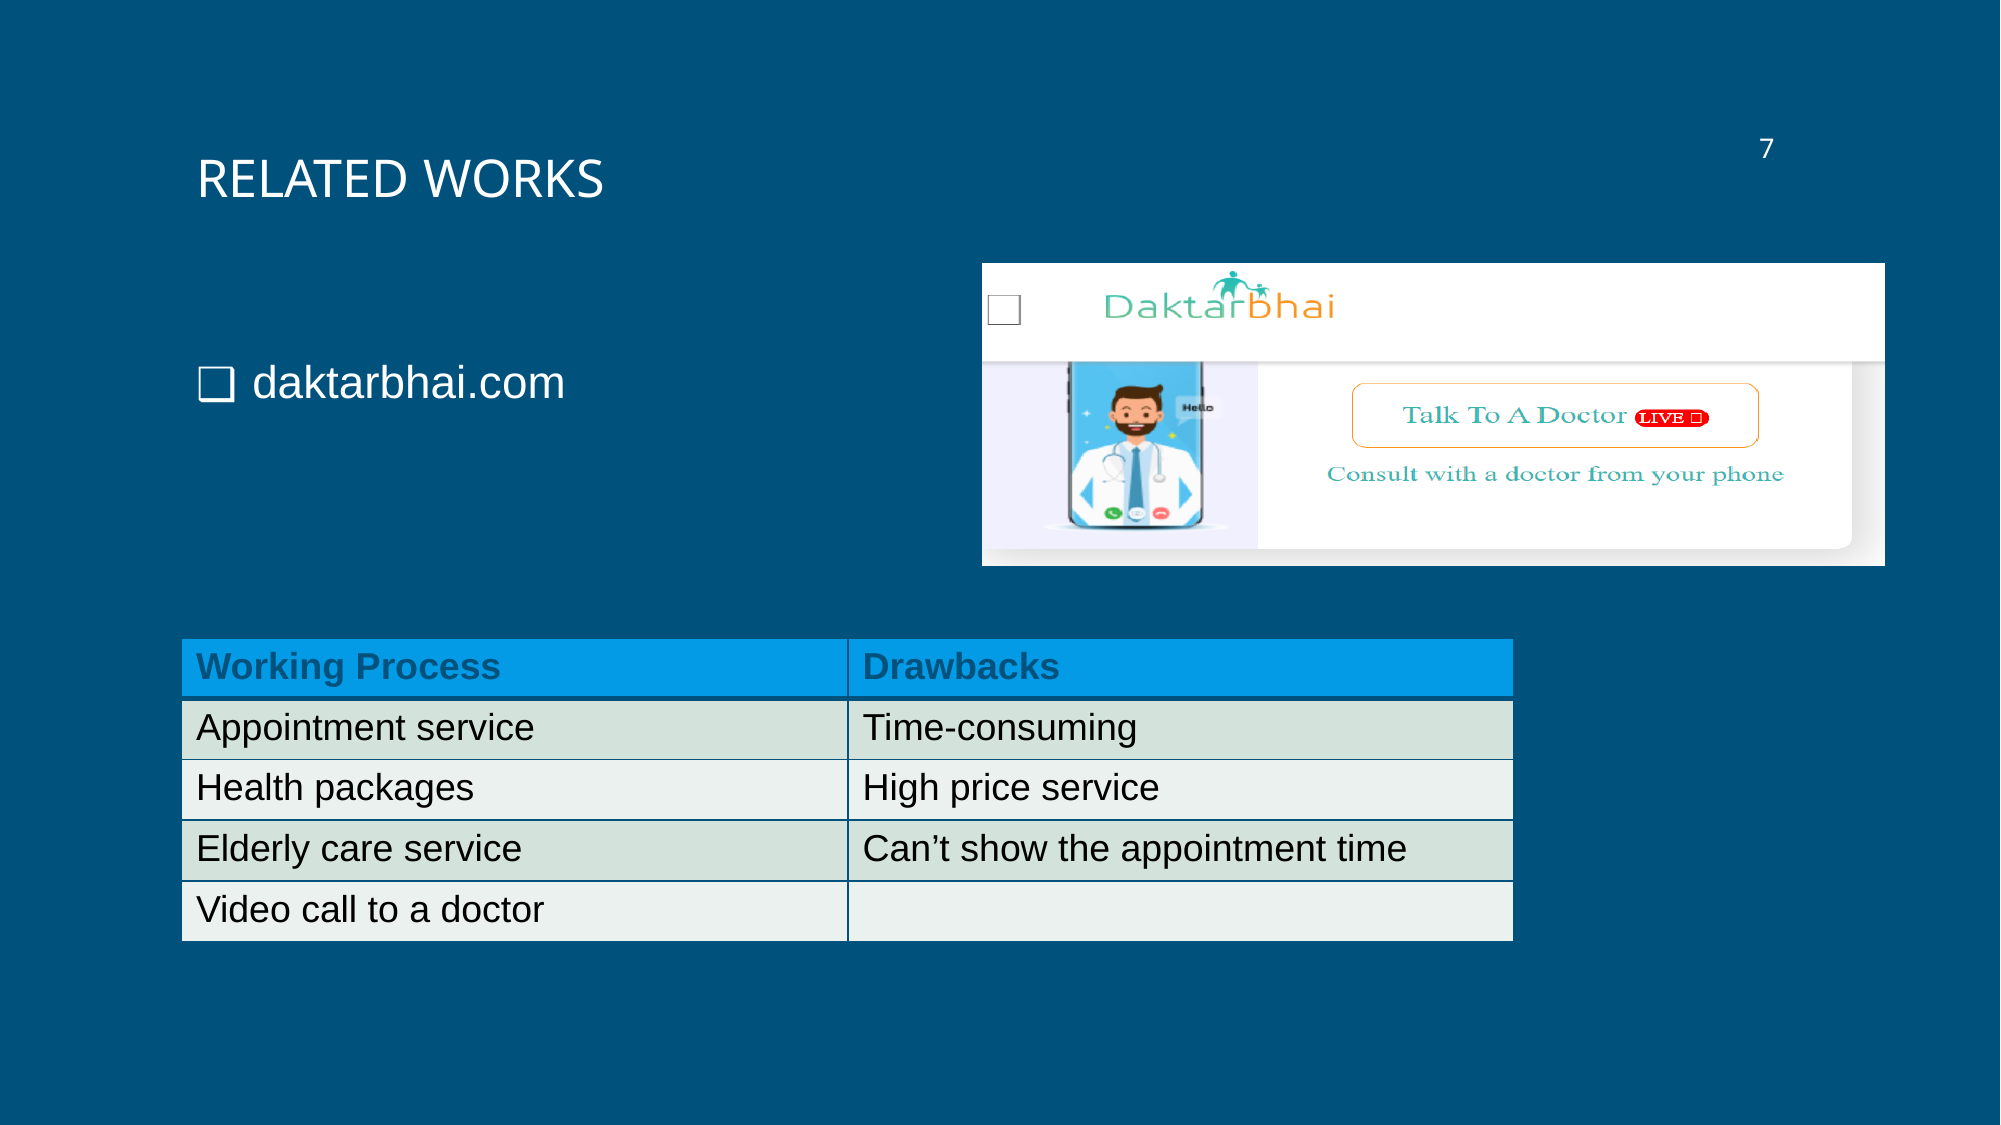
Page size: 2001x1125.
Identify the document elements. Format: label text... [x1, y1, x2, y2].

table_header Working Process [182, 639, 847, 696]
slide_number ‹#› [1698, 48, 1836, 175]
table_cell Health packages [182, 760, 847, 819]
table_cell Elderly care service [182, 821, 847, 880]
table_cell Video call to a doctor [182, 882, 847, 941]
title RELATED WORKS [181, 137, 1724, 264]
table_cell Time-consuming [849, 701, 1513, 759]
table_cell Appointment service [182, 701, 847, 759]
table_cell High price service [849, 760, 1513, 819]
table_header Drawbacks [849, 639, 1513, 696]
table_cell [849, 882, 1513, 941]
table_cell Can’t show the appointment time [849, 821, 1513, 880]
list daktarbhai.com [181, 336, 1649, 1025]
picture [983, 264, 1884, 565]
